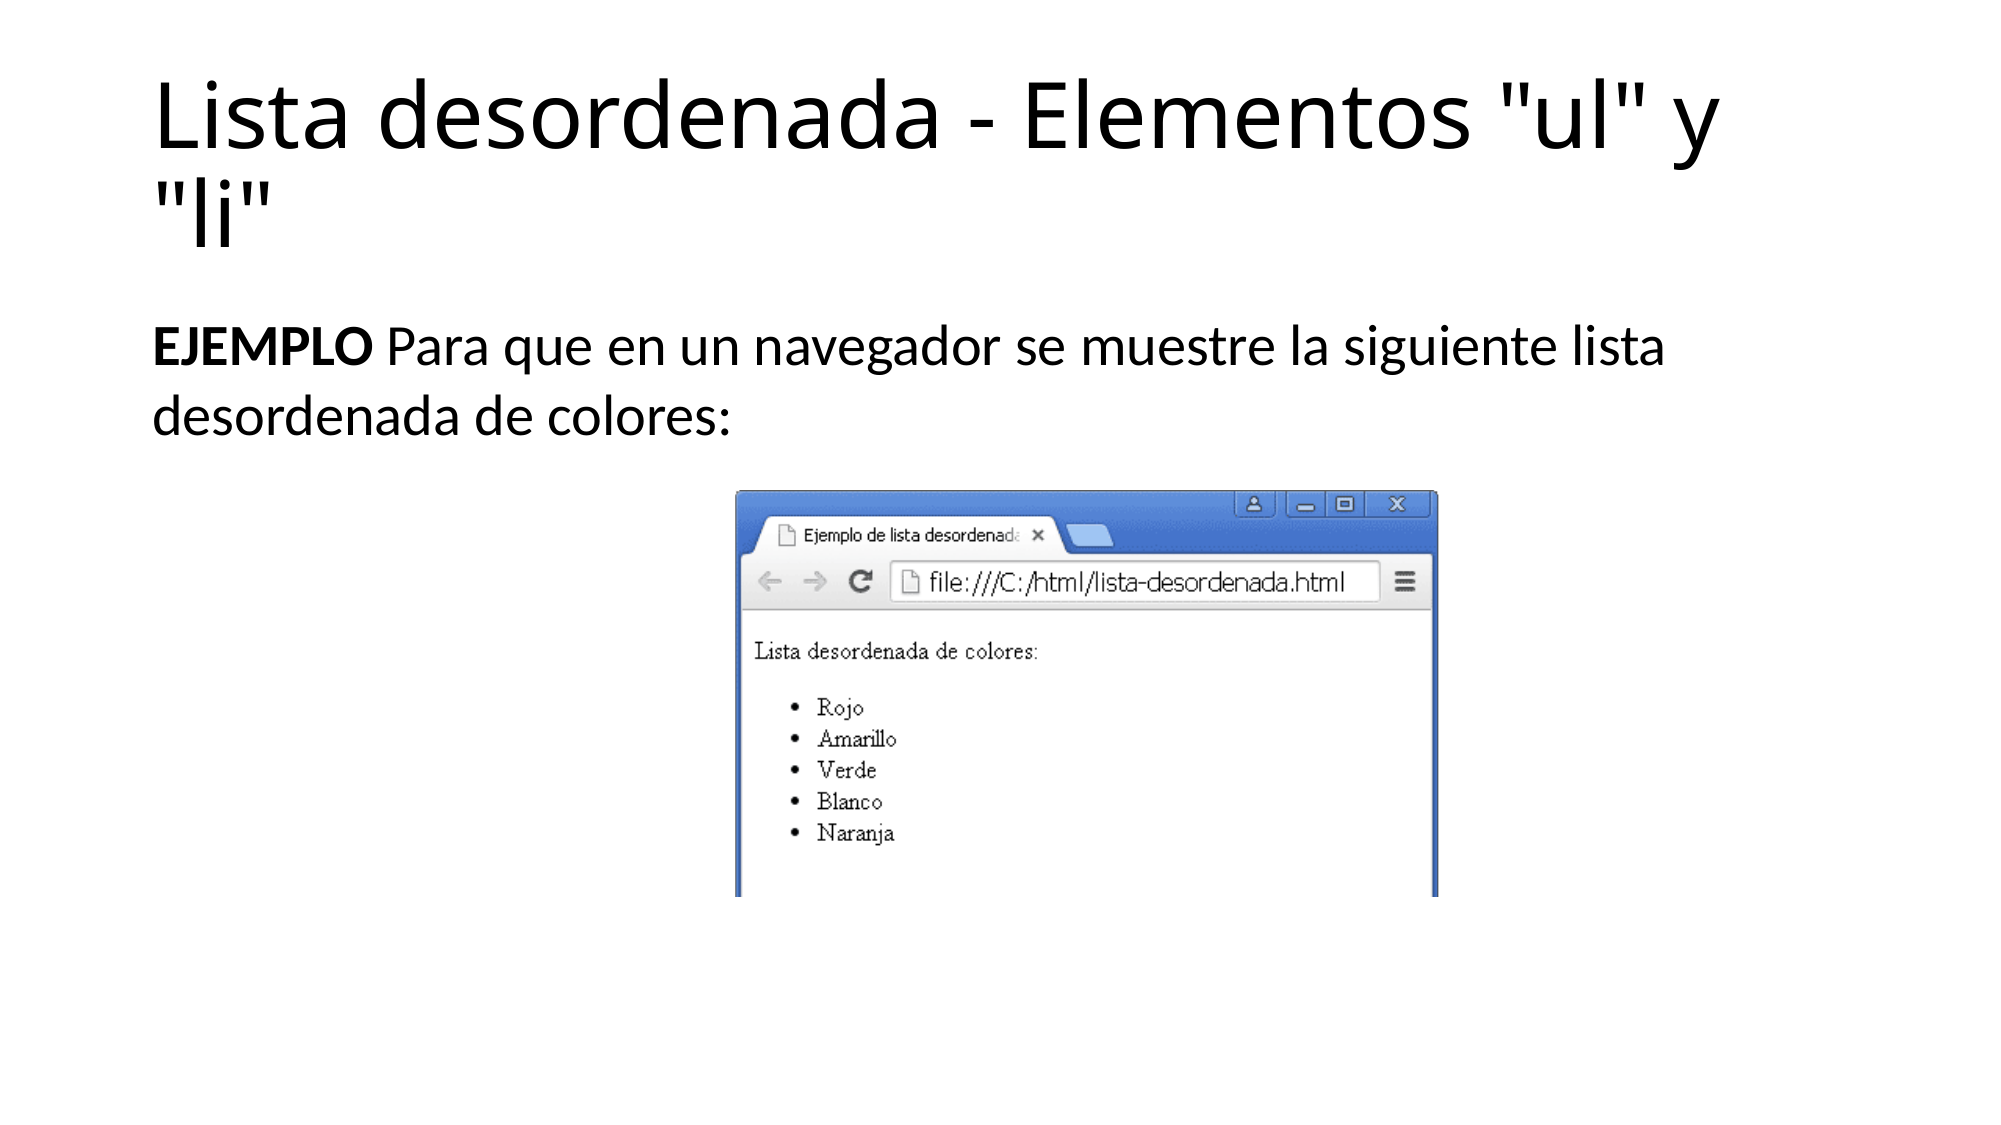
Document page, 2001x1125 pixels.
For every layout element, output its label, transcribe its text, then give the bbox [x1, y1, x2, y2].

title Lista desordenada - Elementos "ul" y "li" [137, 59, 1863, 278]
picture [735, 490, 1439, 897]
list EJEMPLO Para que en un navegador se muestre la siguiente lista desordenada de colores: [137, 299, 1863, 1014]
